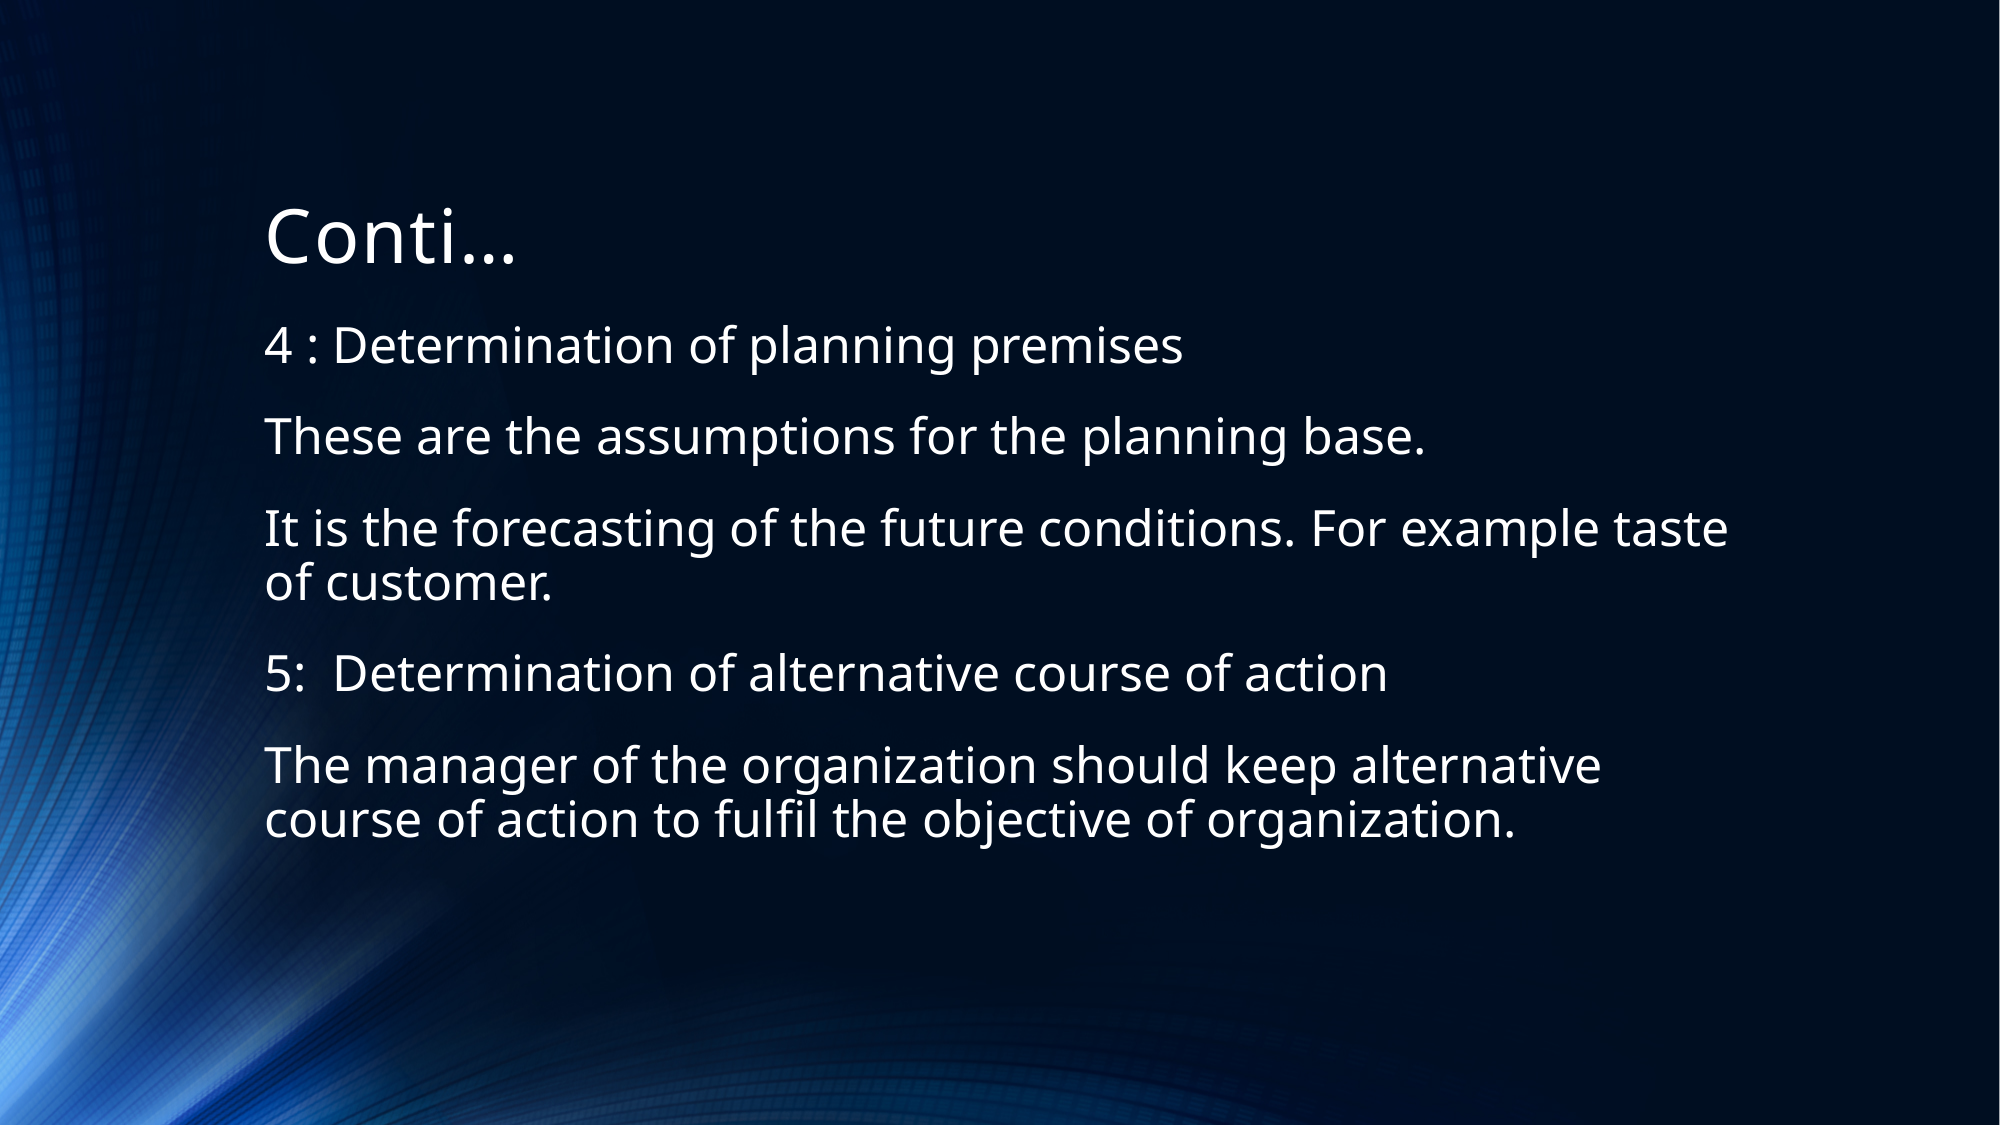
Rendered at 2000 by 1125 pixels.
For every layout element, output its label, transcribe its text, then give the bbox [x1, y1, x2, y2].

picture [0, 0, 2000, 1125]
title Conti… [249, 62, 1750, 288]
list 4 : Determination of planning premises These are the assumptions for the planning base. It is the forecasting of the future conditions. For example taste of customer. 5: Determination of alternative course of action The manager of the organization should keep alternative course of action to fulfil the objective of organization. [249, 312, 1749, 988]
